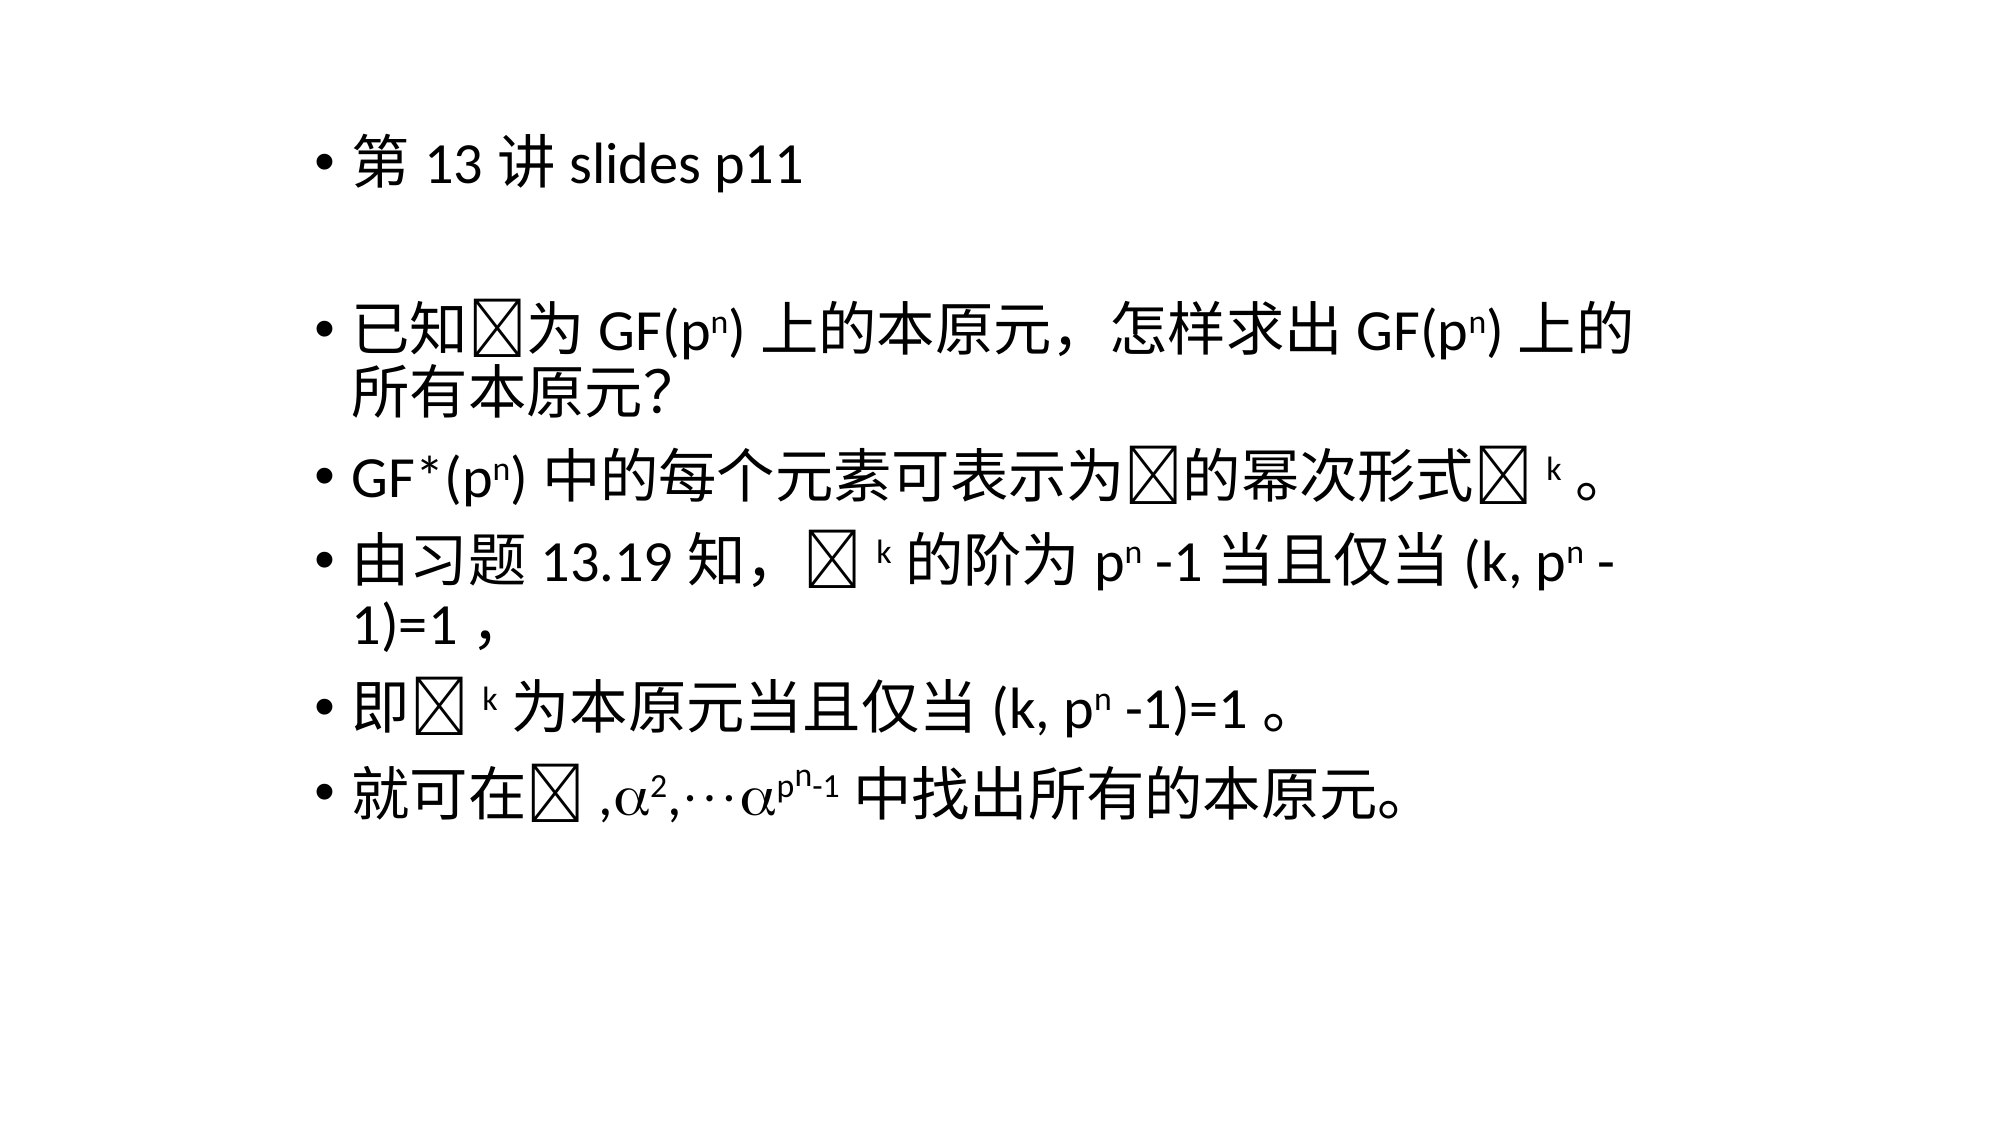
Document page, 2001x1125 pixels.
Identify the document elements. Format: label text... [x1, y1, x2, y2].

list 第13讲slides p11 已知为GF(pn)上的本原元，怎样求出GF(pn)上的所有本原元？ GF*(pn)中的每个元素可表示为的幂次形式k。 由习题13.19知，k的阶为pn -1当且仅当(k, pn -1)=1， 即k为本原元当且仅当(k, pn -1)=1。 就可在,2,pn-1中找出所有的本原元。 [299, 125, 1701, 1047]
